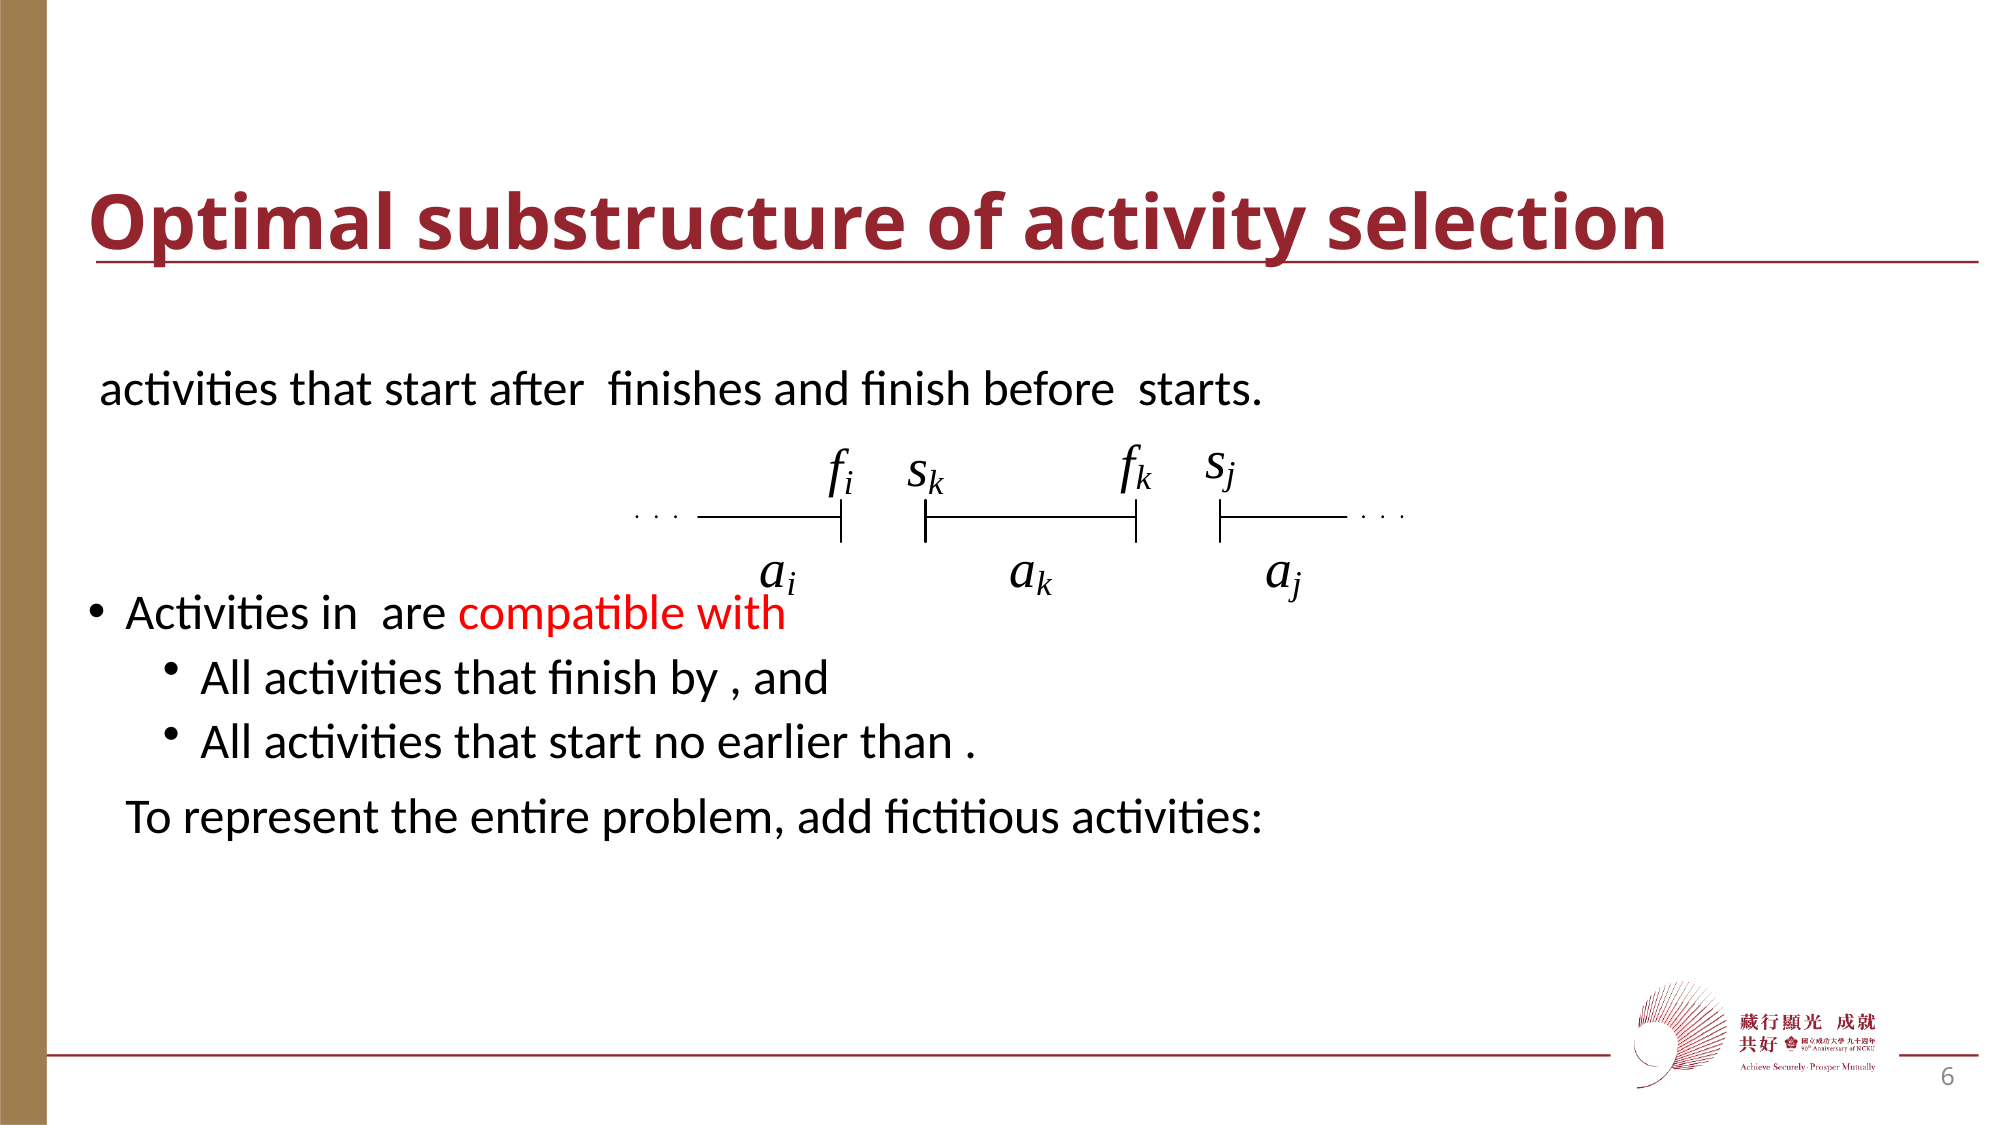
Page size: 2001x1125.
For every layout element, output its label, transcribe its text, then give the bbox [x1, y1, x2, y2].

title Optimal substructure of activity selection [72, 131, 1893, 274]
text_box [631, 426, 1412, 611]
slide_number 6 [1880, 1047, 1970, 1108]
picture [0, 0, 2000, 1125]
